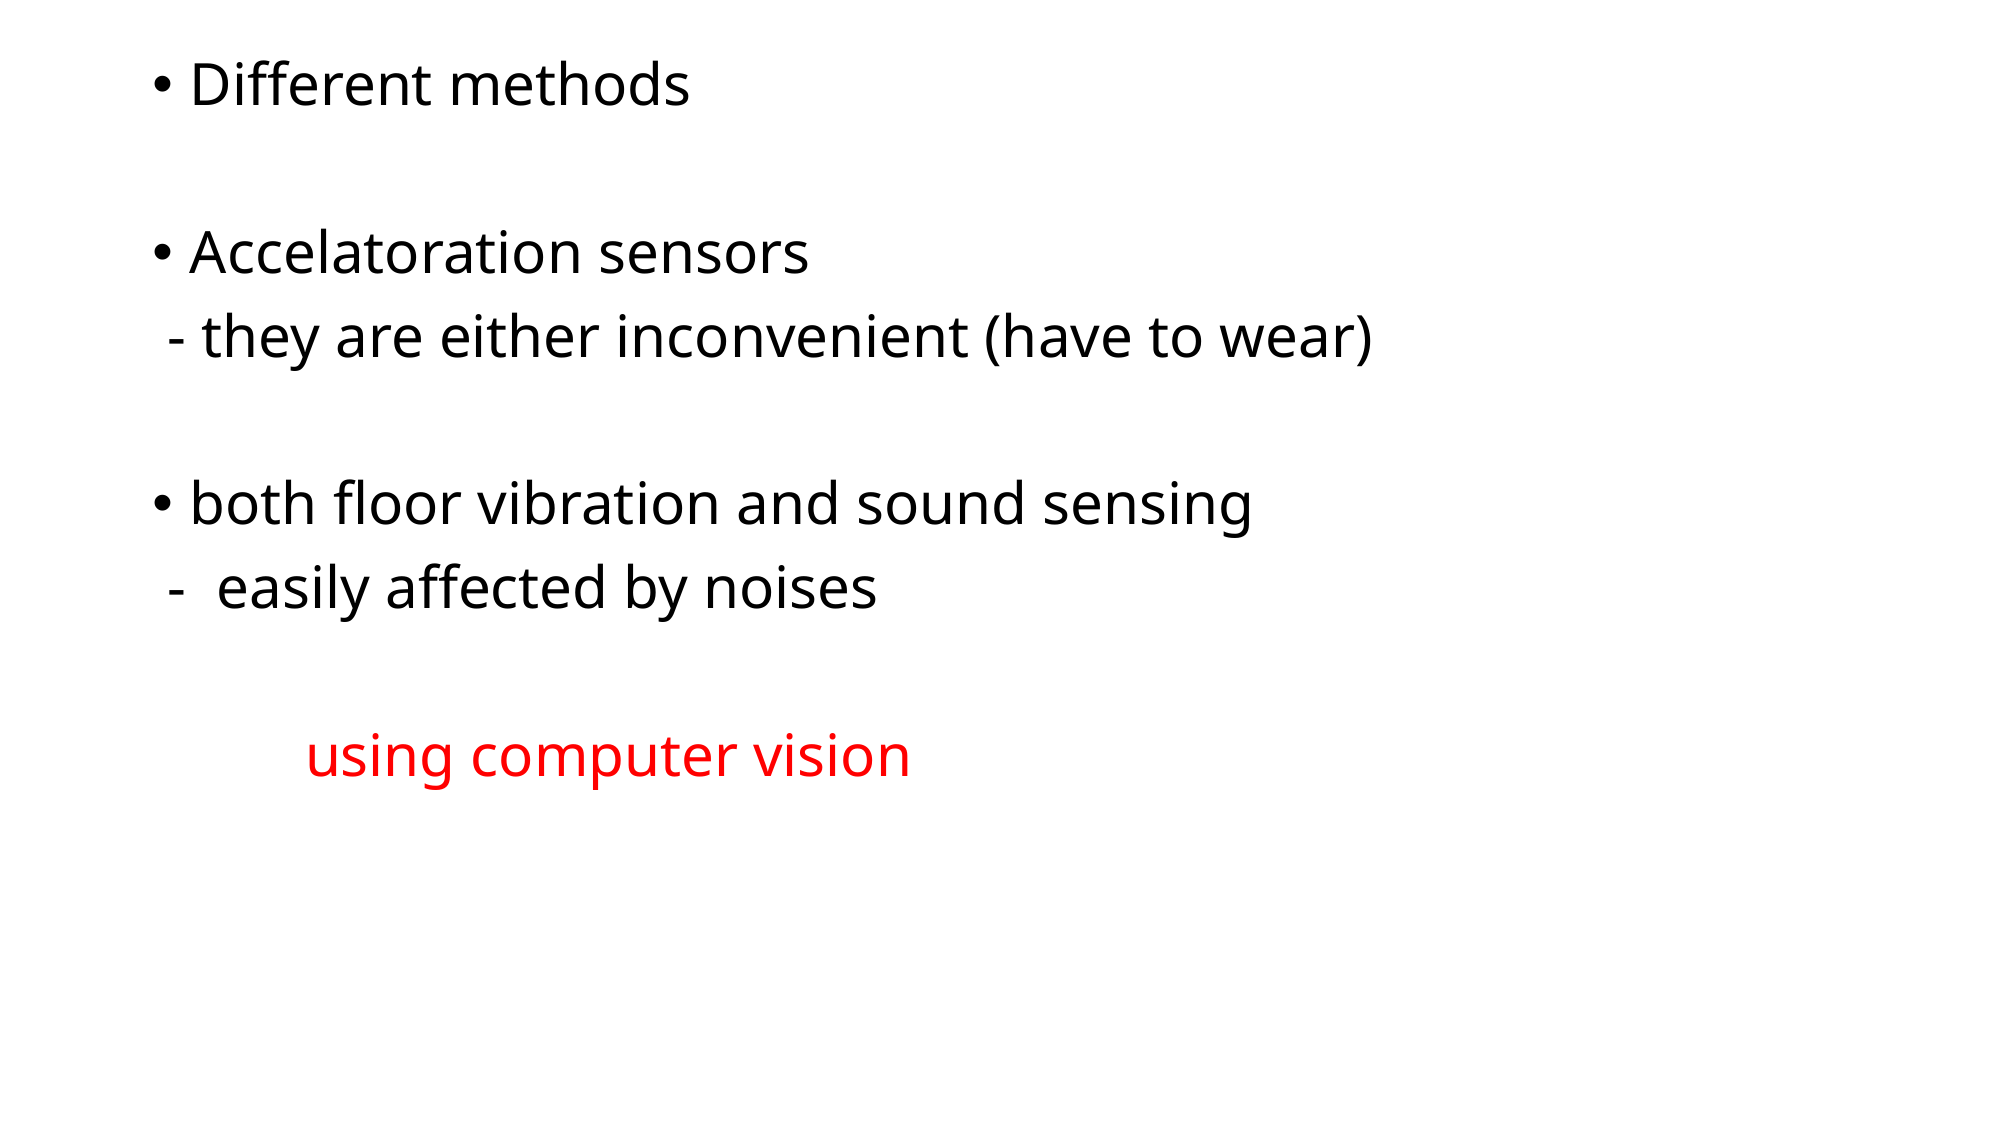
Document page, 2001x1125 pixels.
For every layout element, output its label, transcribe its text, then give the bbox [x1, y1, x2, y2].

list Different methods Accelatoration sensors - they are either inconvenient (have to wear) both floor vibration and sound sensing - easily affected by noises using computer vision [137, 47, 1863, 1014]
